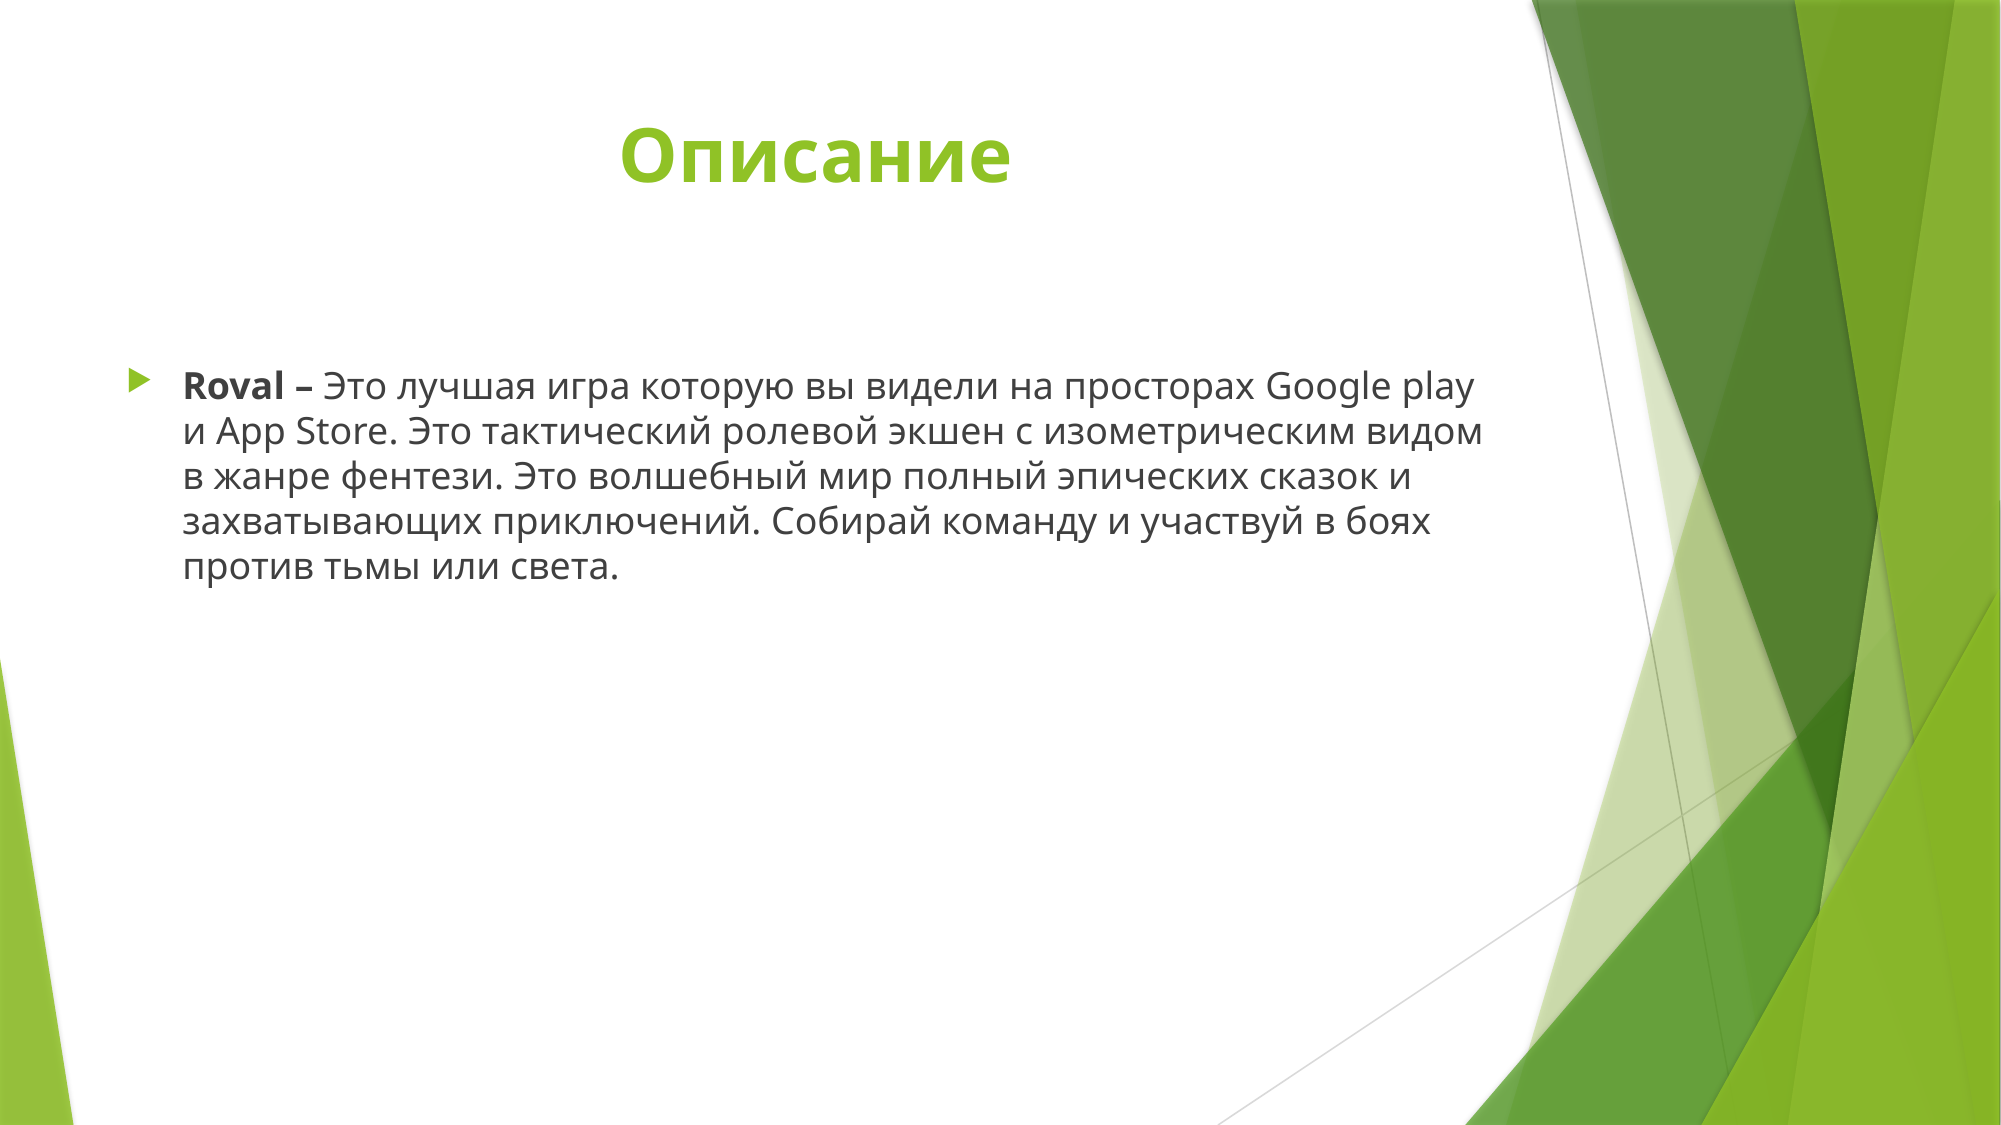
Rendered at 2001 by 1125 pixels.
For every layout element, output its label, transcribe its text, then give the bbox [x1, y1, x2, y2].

title Описание [111, 99, 1522, 317]
list Roval – Это лучшая игра которую вы видели на просторах Google play и App Store. Это тактический ролевой экшен с изометрическим видом в жанре фентези. Это волшебный мир полный эпических сказок и захватывающих приключений. Собирай команду и участвуй в боях против тьмы или света. [111, 354, 1522, 992]
